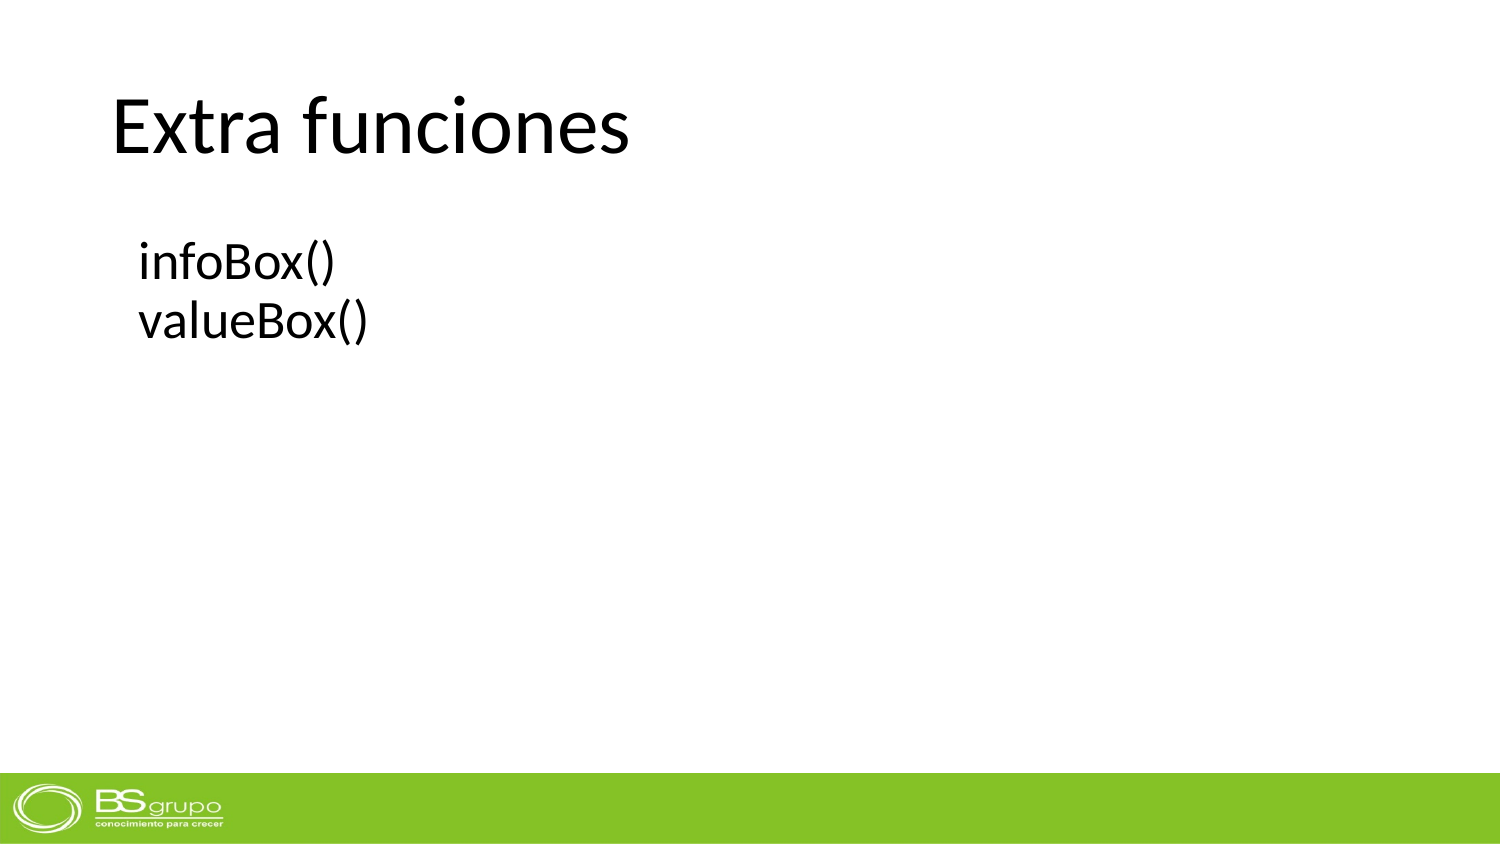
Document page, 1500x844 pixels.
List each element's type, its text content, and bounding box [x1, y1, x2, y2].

list infoBox() valueBox() [103, 224, 1397, 760]
title Extra funciones [103, 44, 1397, 208]
picture [0, 773, 1500, 844]
